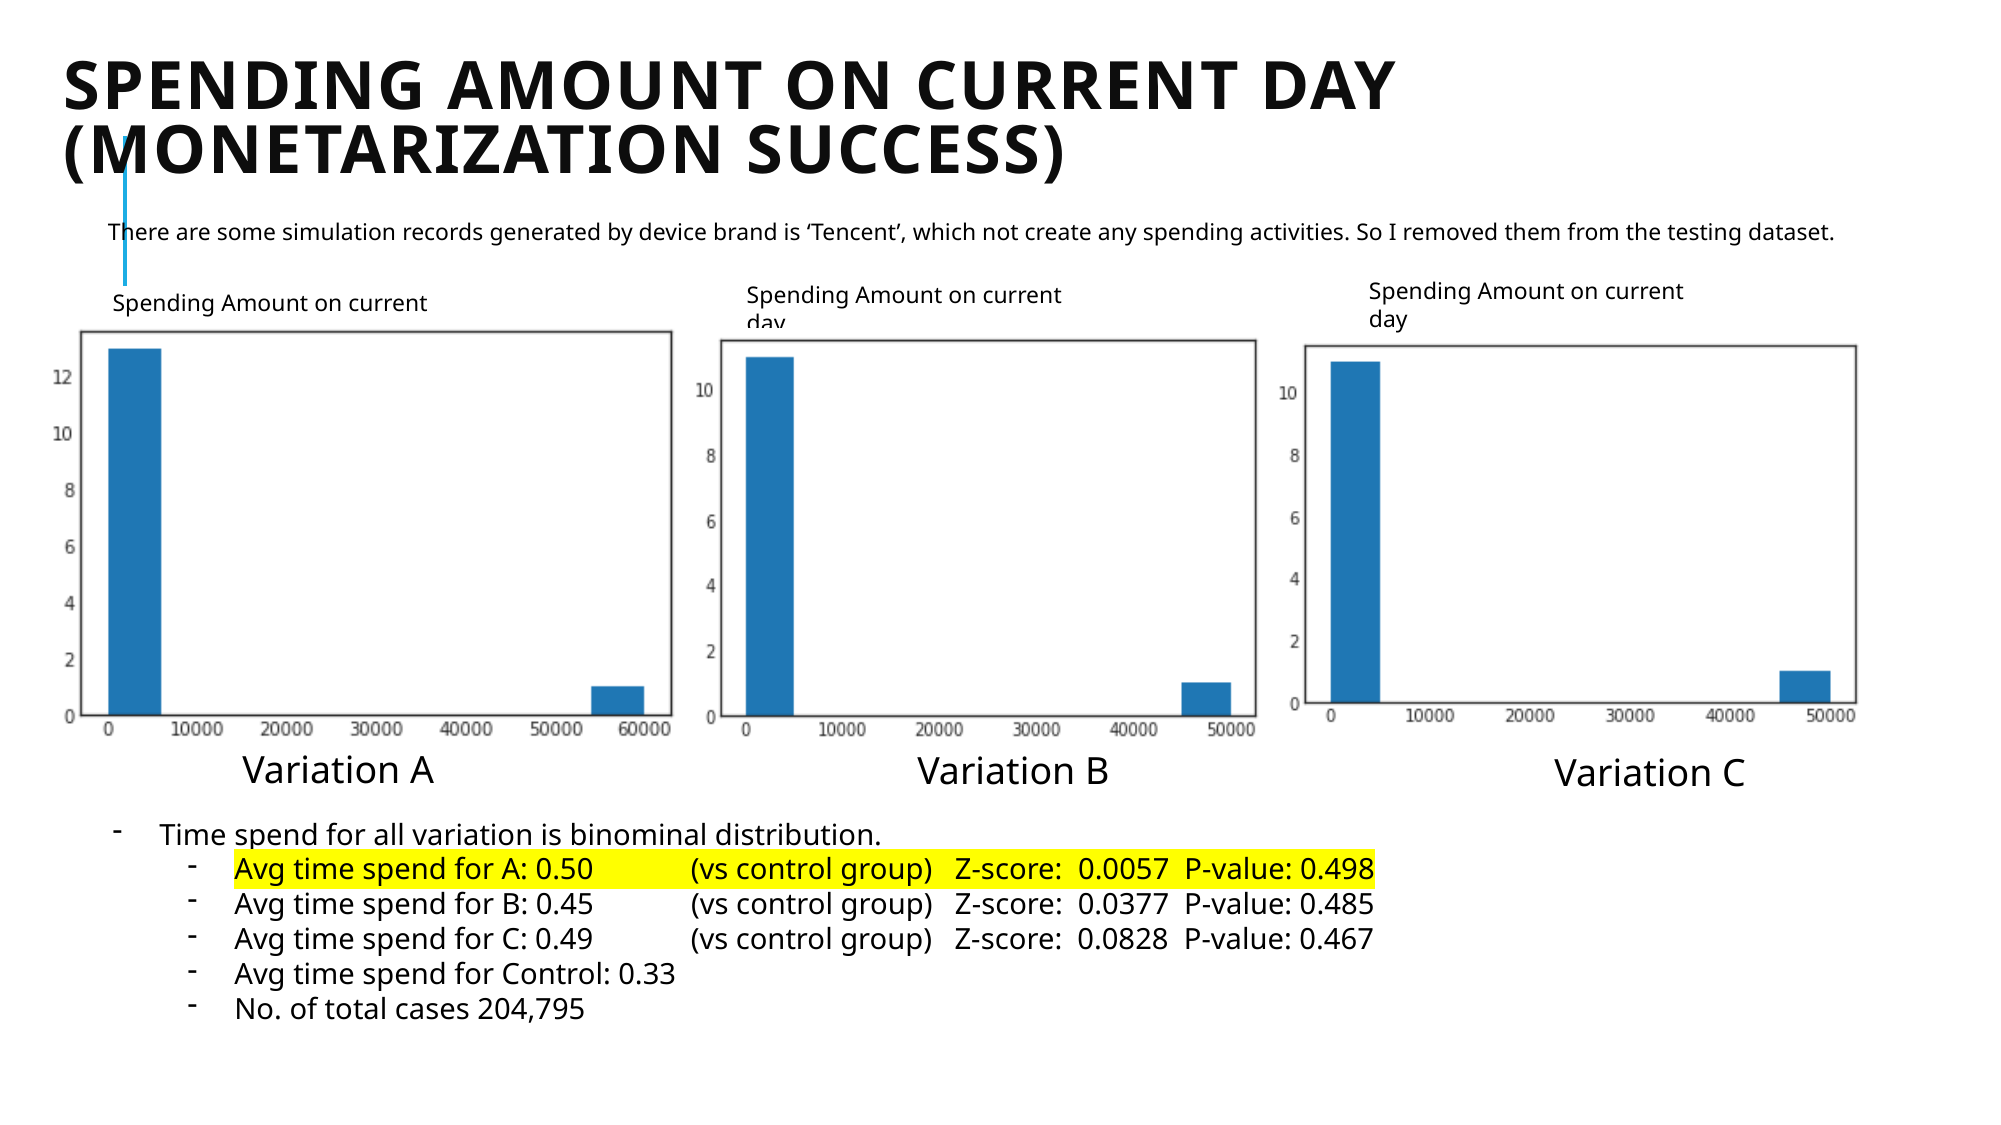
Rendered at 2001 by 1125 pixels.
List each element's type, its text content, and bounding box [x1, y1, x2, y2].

text_box There are some simulation records generated by device brand is ‘Tencent’, which not create any spending activities. So I removed them from the testing dataset. [93, 210, 1867, 253]
text_box Variation B [902, 760, 1135, 800]
text_box Time spend for all variation is binominal distribution. Avg time spend for A: 0.50 (vs control group) Z-score: 0.0057 P-value: 0.498 Avg time spend for B: 0.45 (vs control group) Z-score: 0.0377 P-value: 0.485 Avg time spend for C: 0.49 (vs control group) Z-score: 0.0828 P-value: 0.467 Avg time spend for Control: 0.33 No. of total cases 204,795 [97, 808, 1871, 1033]
text_box Spending Amount on current day [731, 273, 1103, 323]
text_box Spending Amount on current day [97, 281, 469, 314]
title Spending Amount on current day (Monetarization Success) [48, 12, 1822, 194]
text_box Variation A [227, 759, 460, 799]
text_box Spending Amount on current day [1354, 269, 1725, 329]
text_box Variation C [1539, 746, 1772, 802]
picture [39, 319, 1867, 752]
